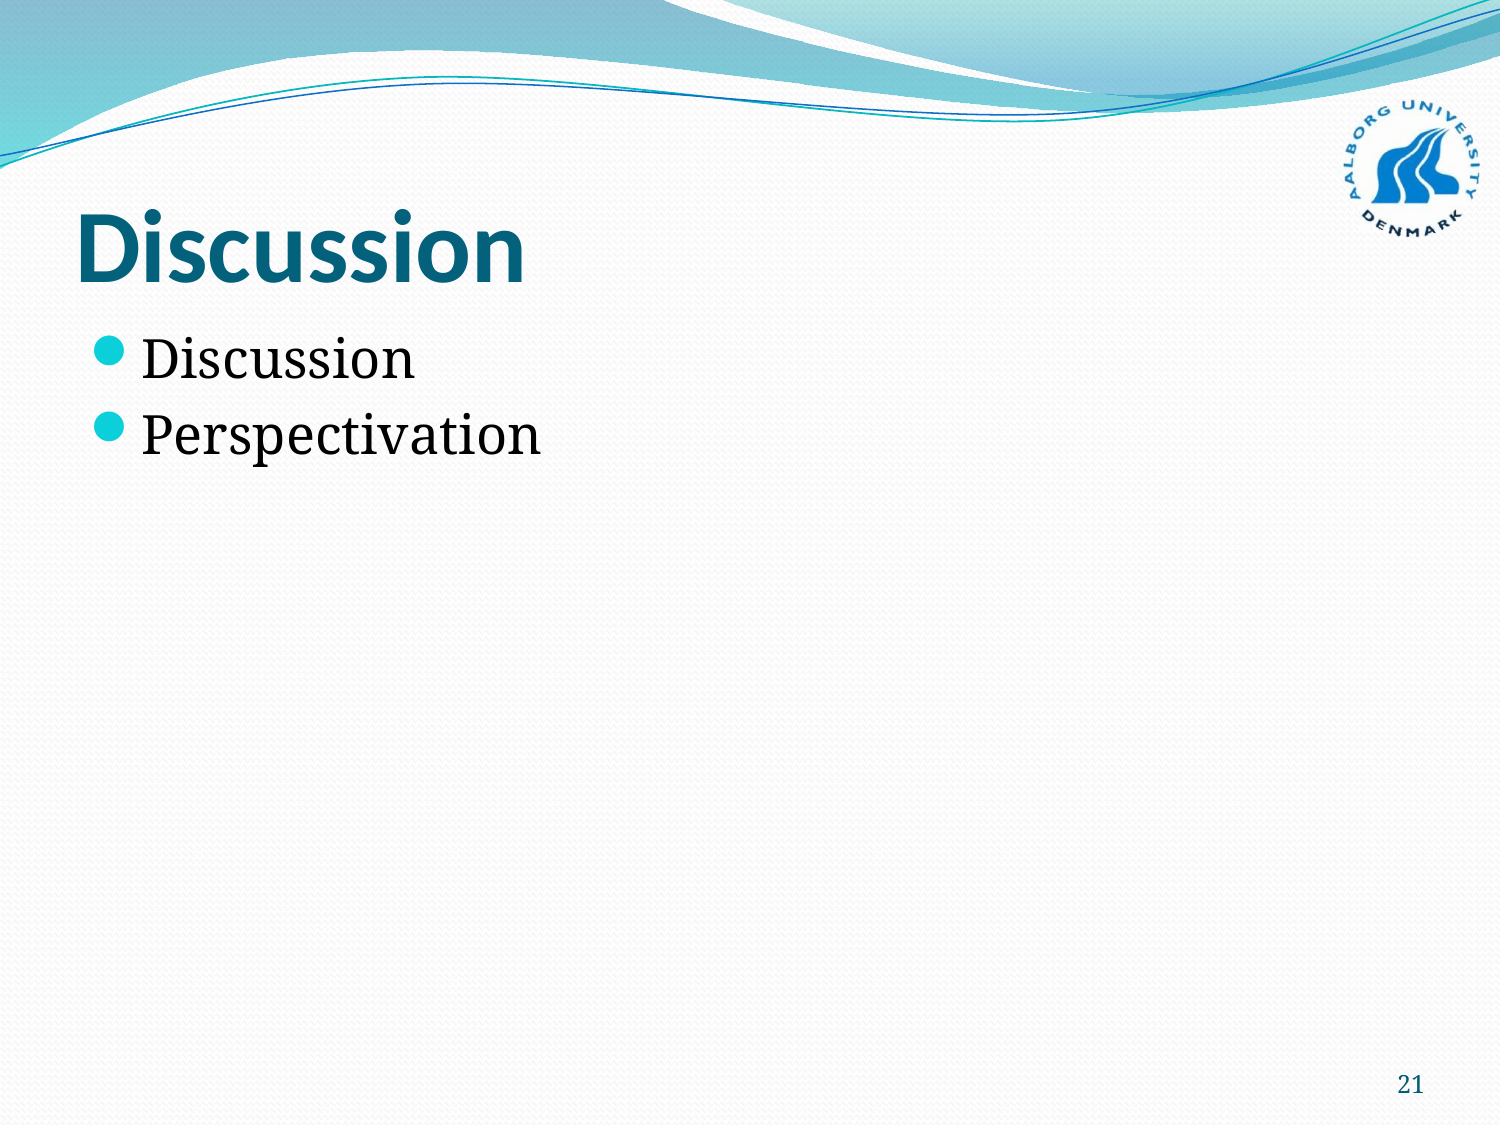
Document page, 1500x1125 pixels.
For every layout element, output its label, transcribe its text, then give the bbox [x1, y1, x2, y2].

title Discussion [75, 115, 1425, 303]
picture [1322, 79, 1500, 257]
list Discussion Perspectivation [75, 317, 1425, 1038]
slide_number 21 [1299, 1042, 1425, 1103]
